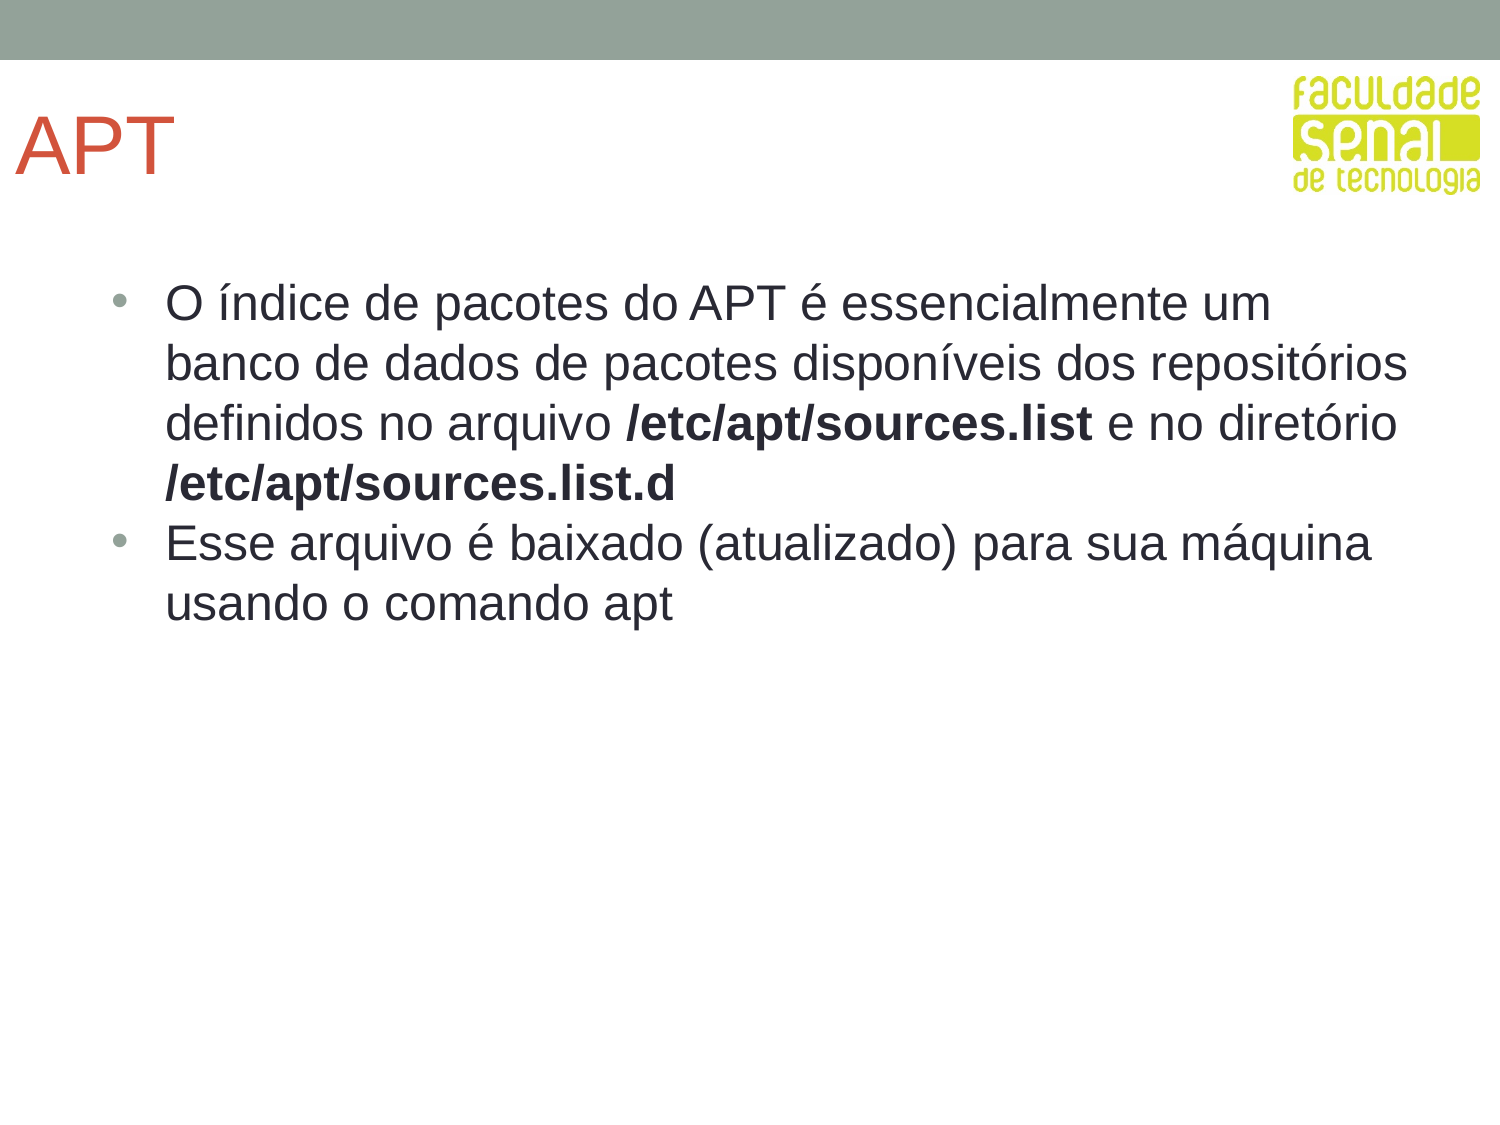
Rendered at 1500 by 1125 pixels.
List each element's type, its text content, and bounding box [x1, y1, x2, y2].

title APT [0, 60, 1294, 223]
list O índice de pacotes do APT é essencialmente um banco de dados de pacotes disponíveis dos repositórios definidos no arquivo /etc/apt/sources.list e no diretório /etc/apt/sources.list.d Esse arquivo é baixado (atualizado) para sua máquina usando o comando apt [75, 262, 1425, 1063]
picture [1294, 76, 1480, 195]
